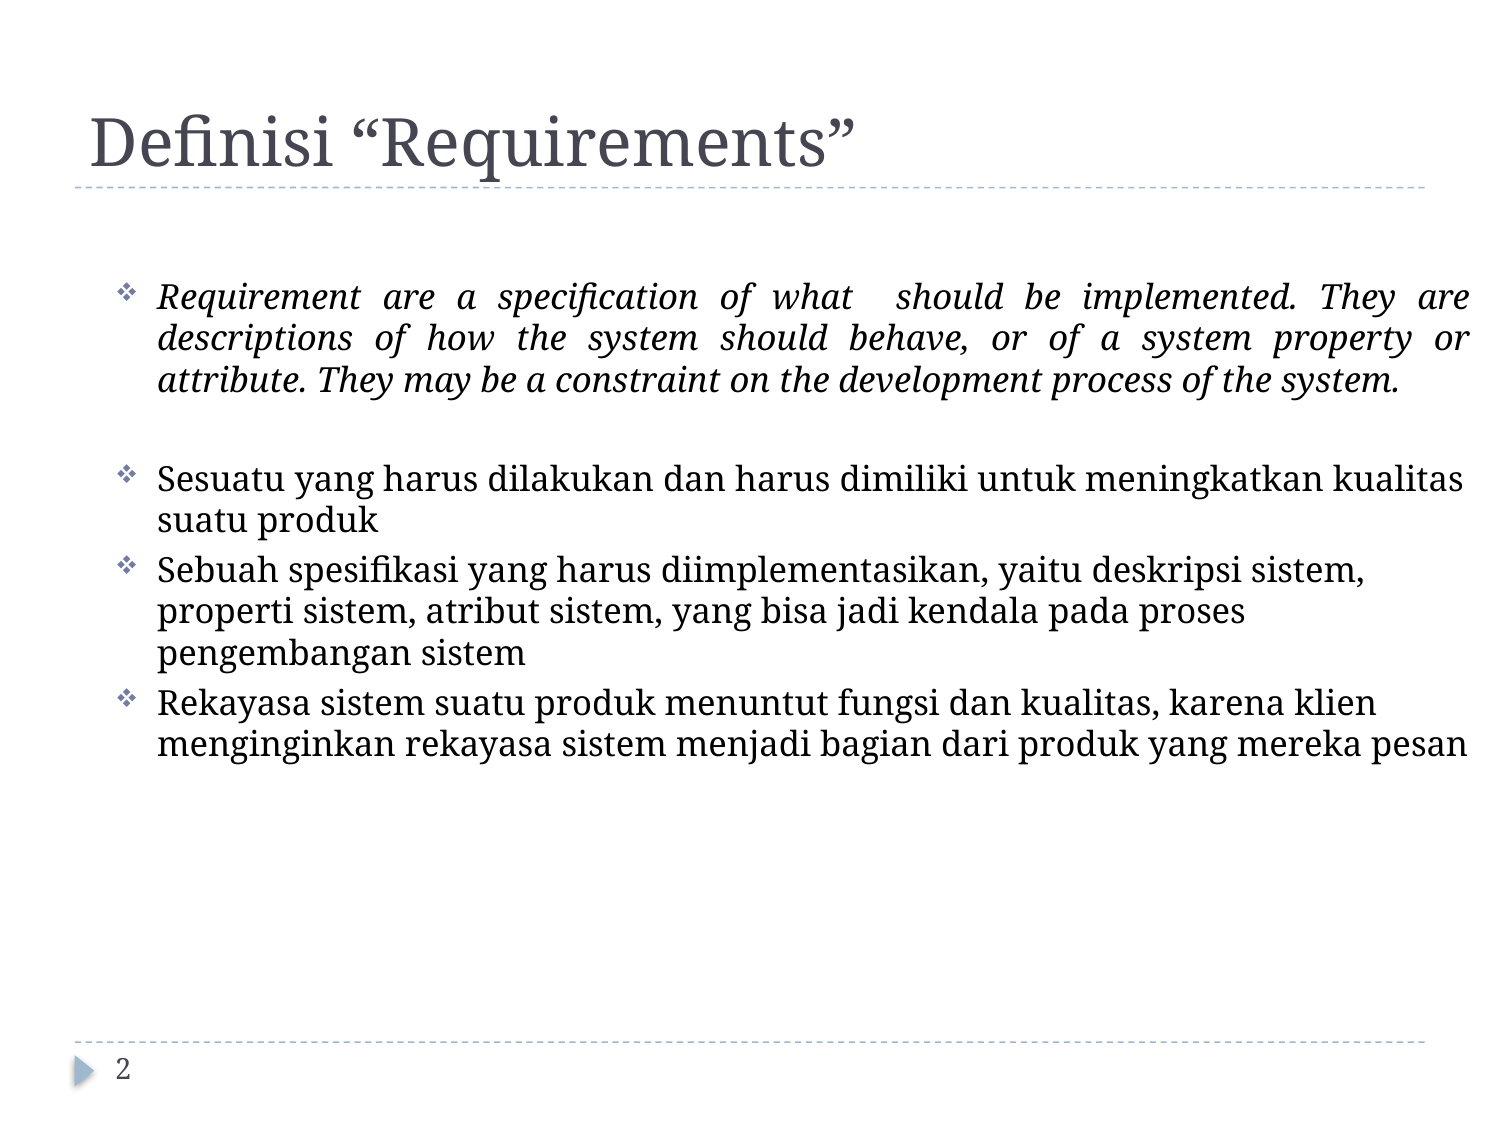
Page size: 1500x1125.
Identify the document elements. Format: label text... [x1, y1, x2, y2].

title Definisi “Requirements” [75, 24, 1425, 188]
slide_number 2 [100, 1042, 426, 1103]
list Requirement are a specification of what should be implemented. They are descriptions of how the system should behave, or of a system property or attribute. They may be a constraint on the development process of the system. Sesuatu yang harus dilakukan dan harus dimiliki untuk meningkatkan kualitas suatu produk Sebuah spesifikasi yang harus diimplementasikan, yaitu deskripsi sistem, properti sistem, atribut sistem, yang bisa jadi kendala pada proses pengembangan sistem Rekayasa sistem suatu produk menuntut fungsi dan kualitas, karena klien menginginkan rekayasa sistem menjadi bagian dari produk yang mereka pesan [100, 267, 1486, 955]
